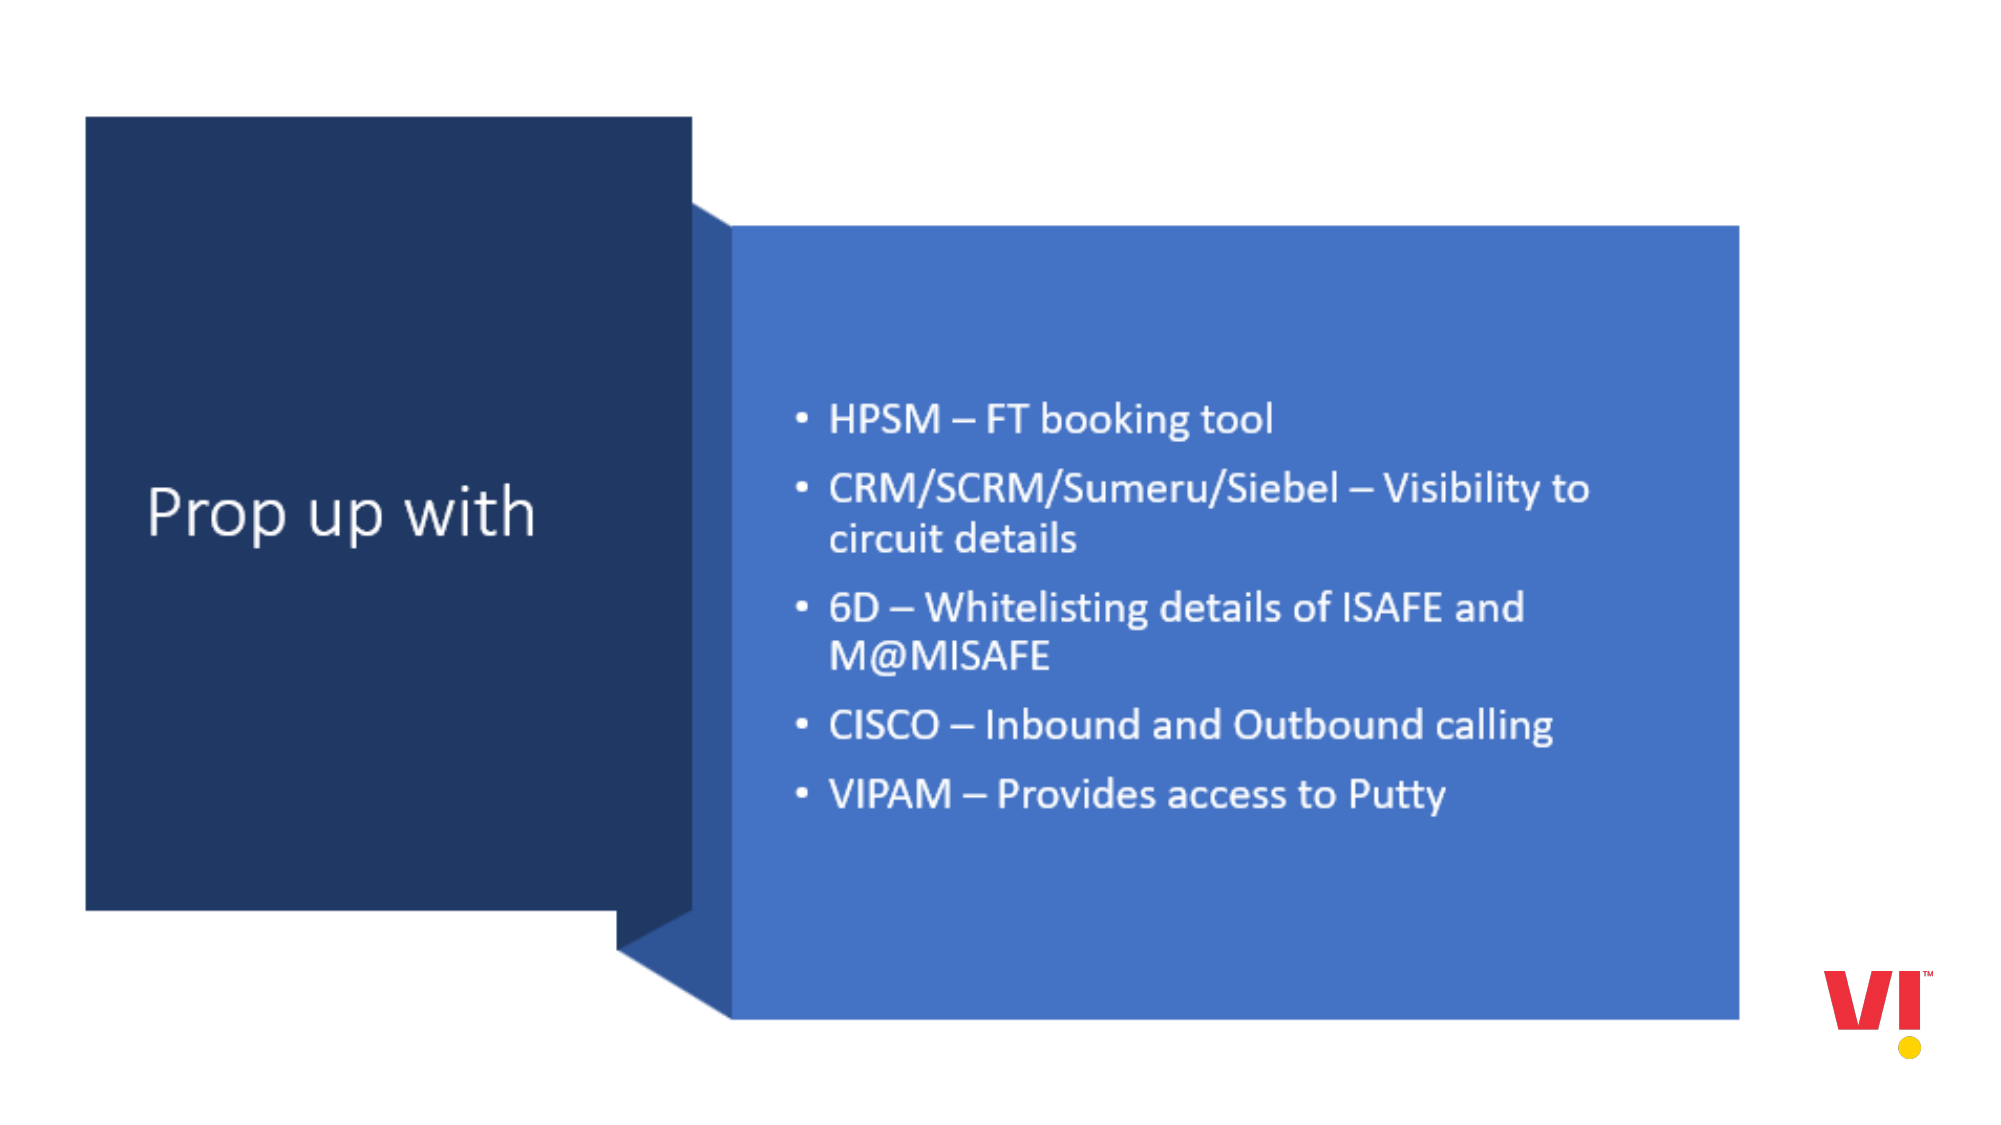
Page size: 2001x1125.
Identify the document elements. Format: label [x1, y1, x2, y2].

list [19, 67, 1805, 1058]
picture [1824, 971, 1933, 1059]
